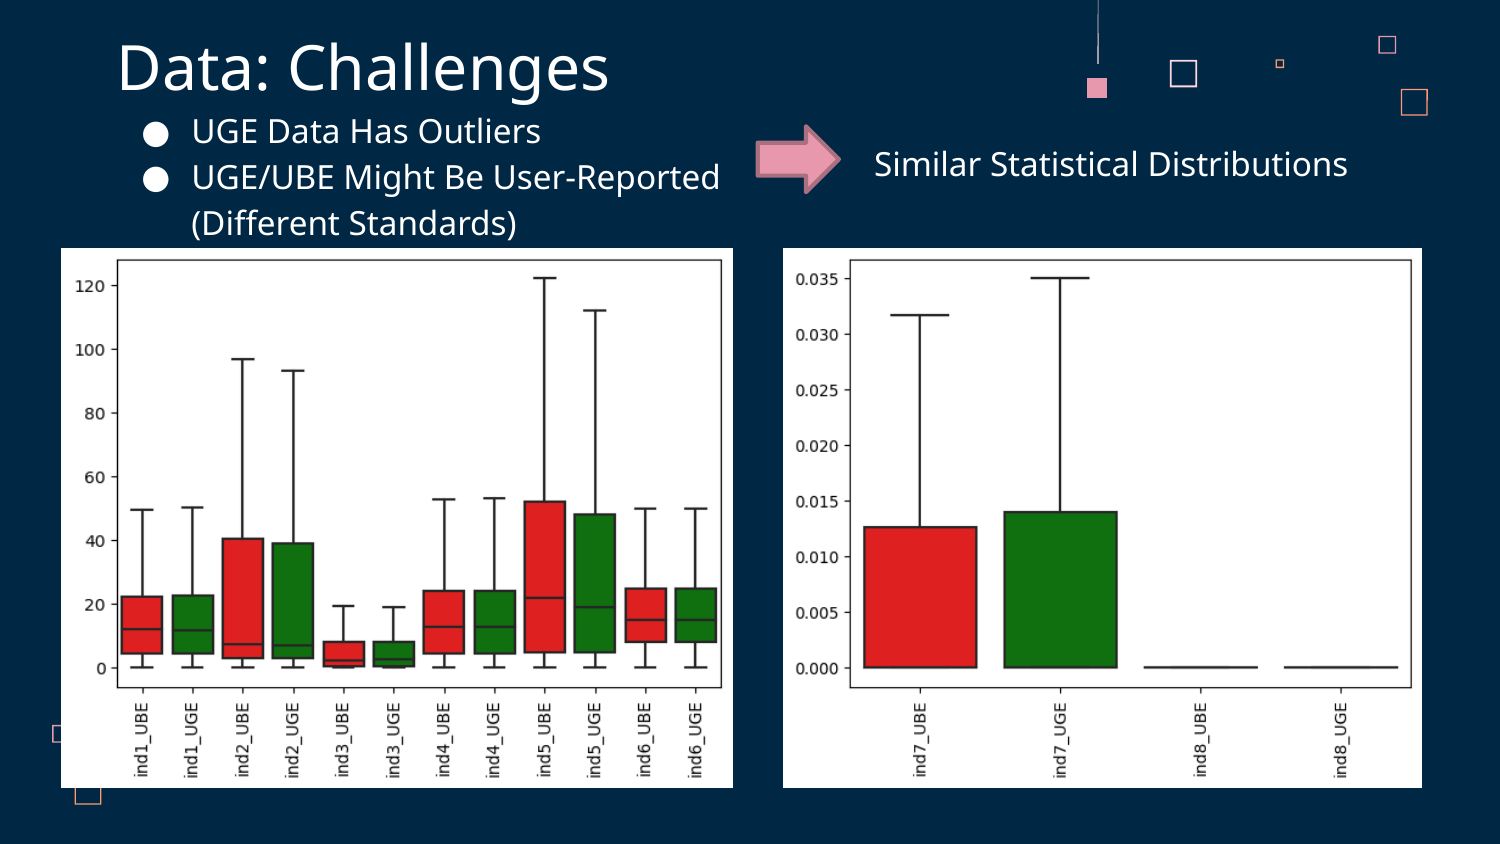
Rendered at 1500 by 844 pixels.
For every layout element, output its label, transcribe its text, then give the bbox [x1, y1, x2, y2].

title Data: Challenges [101, 22, 878, 118]
list UGE Data Has Outliers UGE/UBE Might Be User-Reported (Different Standards) [101, 118, 878, 238]
text_box [755, 124, 842, 195]
picture [782, 248, 1423, 789]
picture [61, 248, 733, 789]
text_box Similar Statistical Distributions [834, 122, 1422, 207]
